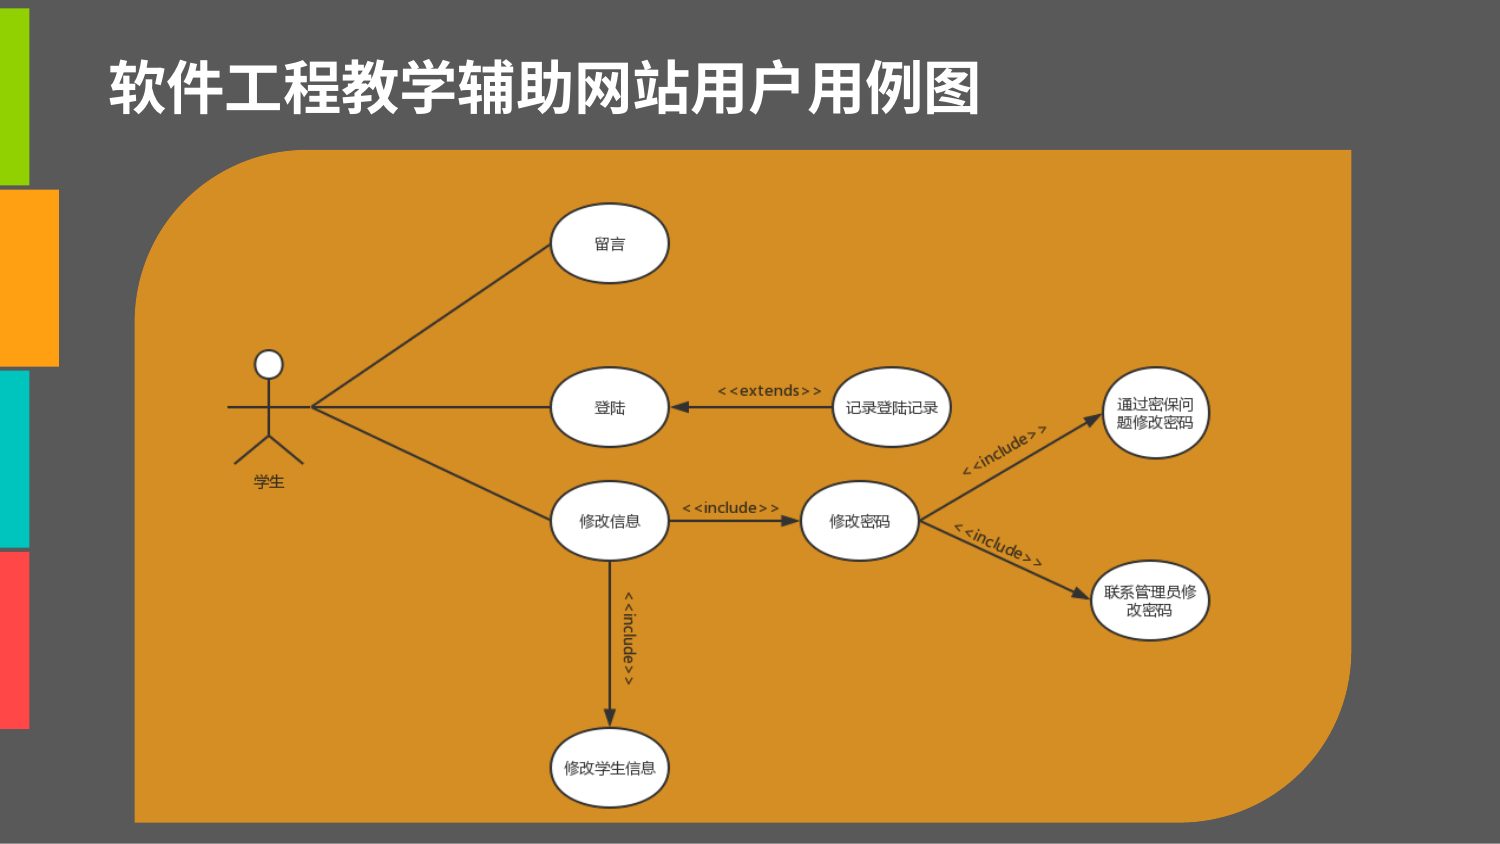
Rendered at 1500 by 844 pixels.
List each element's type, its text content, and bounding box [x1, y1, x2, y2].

text_box [0, 6, 32, 187]
text_box [298, 147, 1354, 810]
text_box [0, 550, 32, 731]
text_box [132, 220, 165, 825]
text_box 软件工程教学辅助网站用户用例图 [93, 43, 998, 129]
text_box [0, 187, 61, 369]
picture [170, 149, 1247, 844]
text_box [0, 369, 32, 550]
